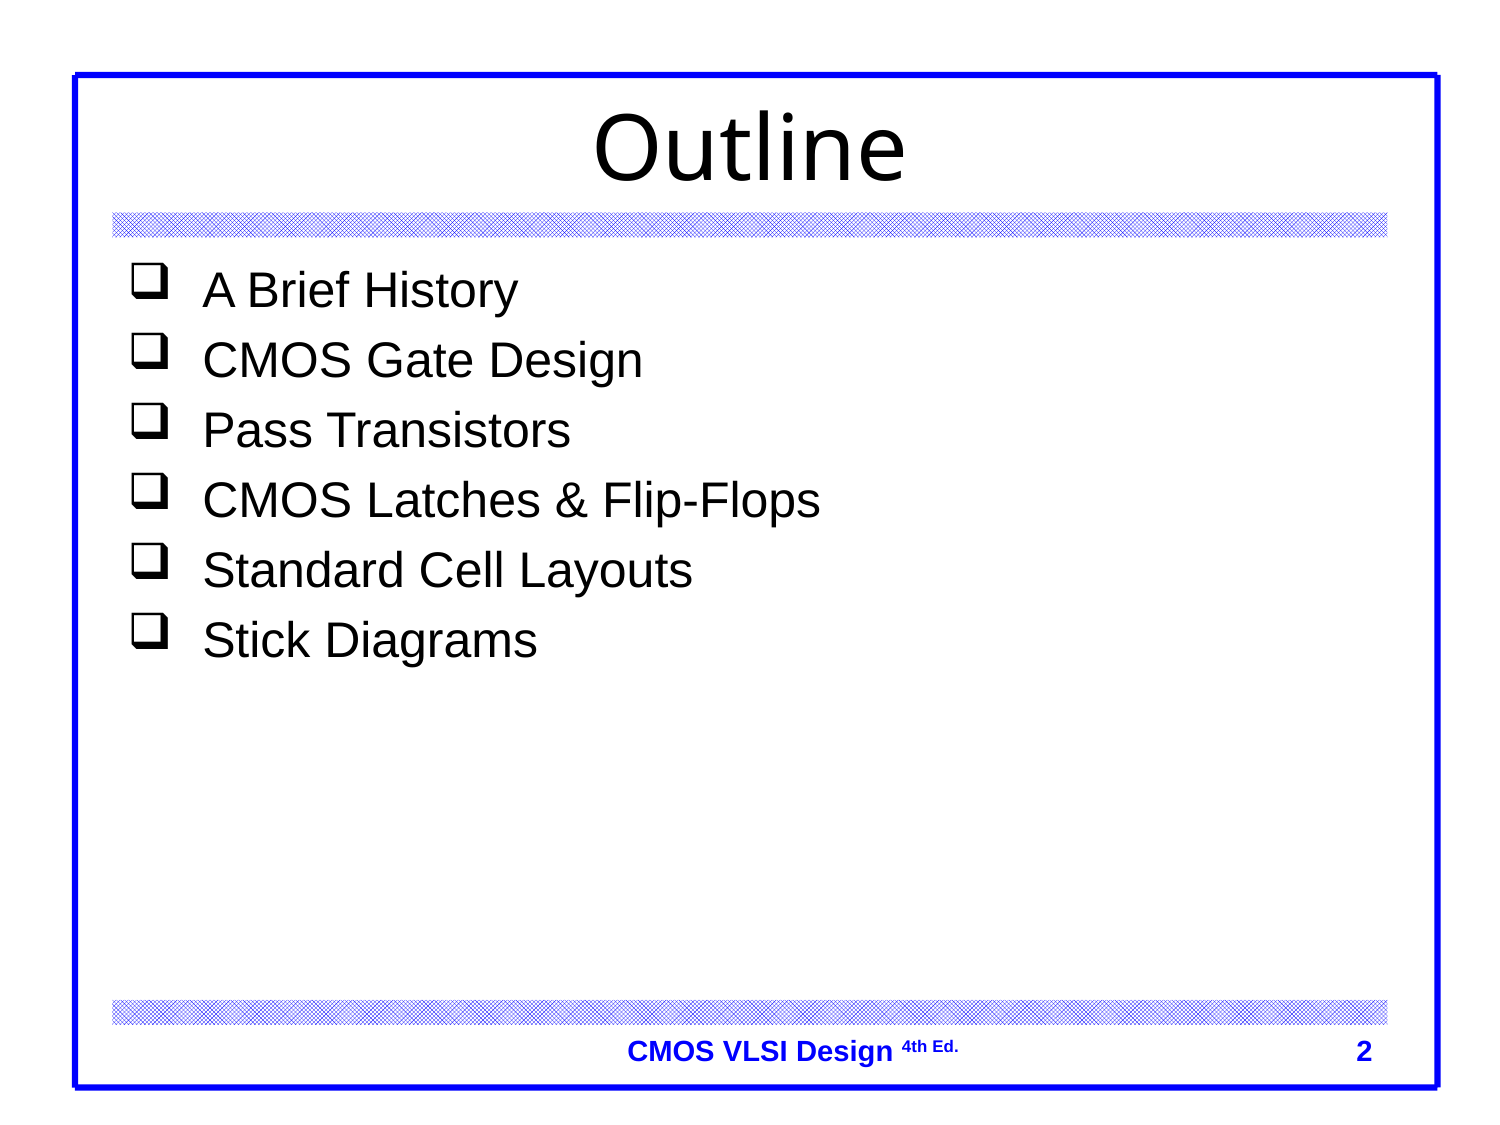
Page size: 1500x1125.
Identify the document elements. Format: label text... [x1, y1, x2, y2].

list A Brief History CMOS Gate Design Pass Transistors CMOS Latches & Flip-Flops Standard Cell Layouts Stick Diagrams [112, 249, 1388, 1000]
title Outline [112, 87, 1388, 200]
slide_number 2 [1074, 1024, 1388, 1101]
